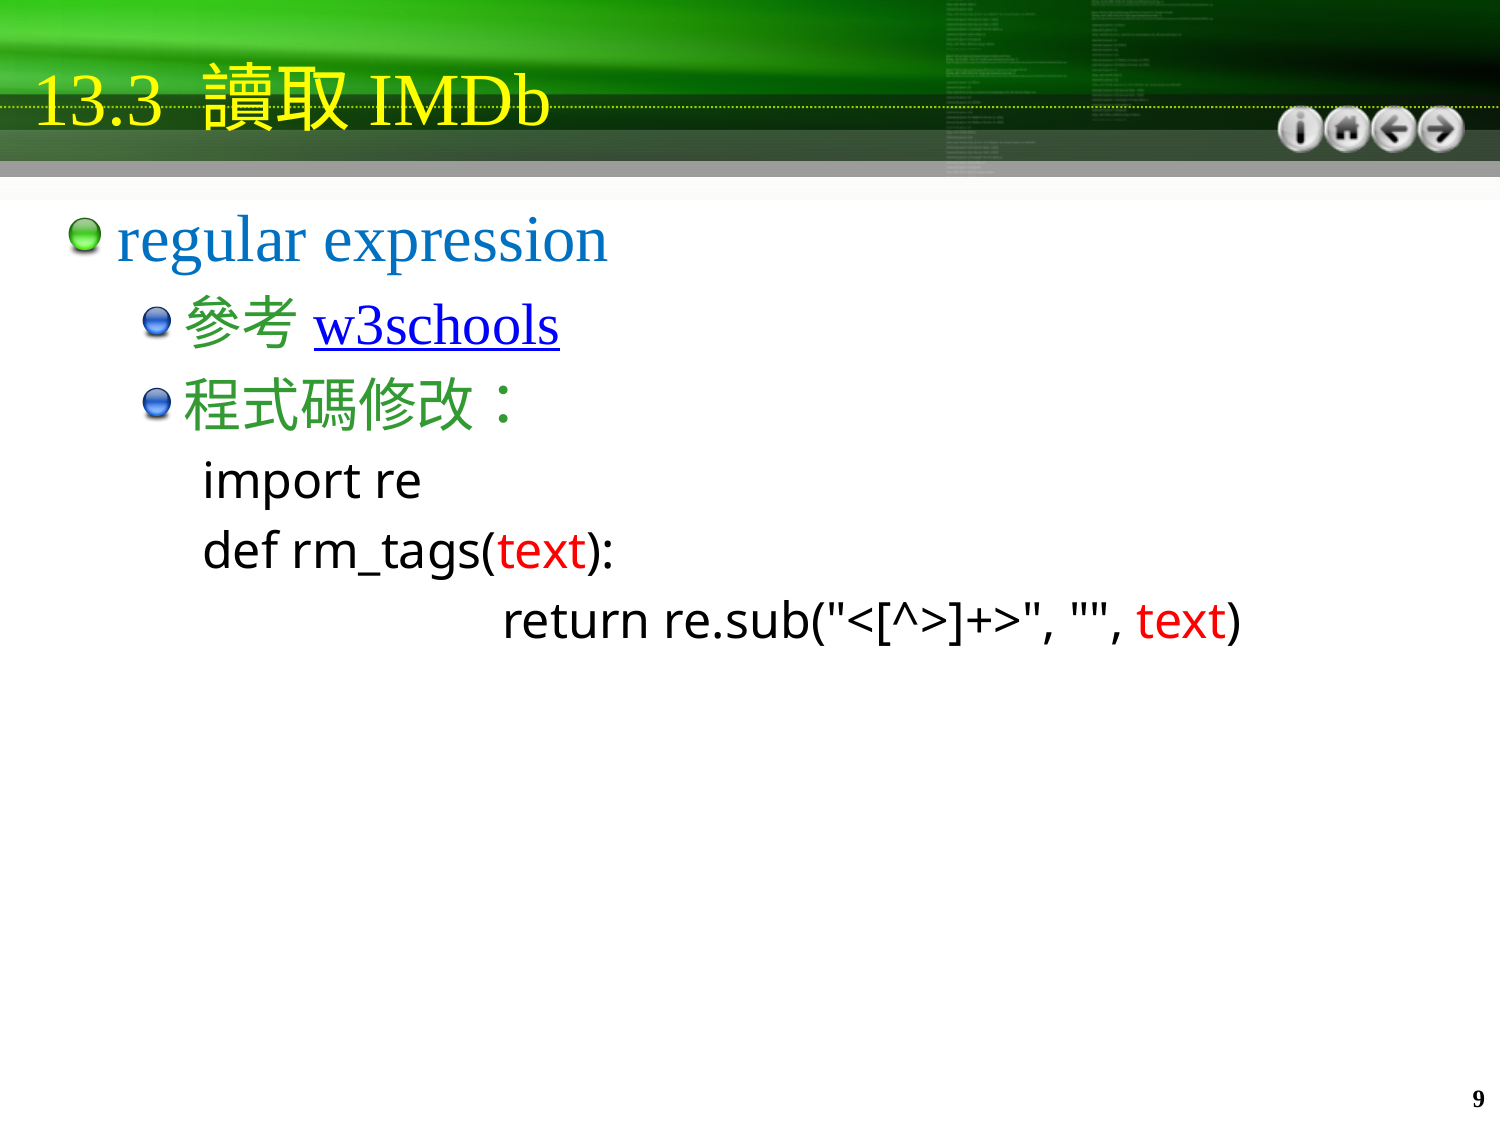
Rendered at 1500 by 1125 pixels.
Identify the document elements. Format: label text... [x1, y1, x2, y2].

picture [136, 301, 178, 342]
picture [136, 382, 178, 424]
picture [61, 211, 109, 259]
title 13.3 讀取IMDb [17, 42, 1278, 169]
list regular expression 參考w3schools 程式碼修改： import re def rm_tags(text): return re.sub("<[^>]+>", "", text) [46, 187, 1465, 1079]
picture [0, 0, 1500, 153]
picture [946, 169, 1213, 178]
